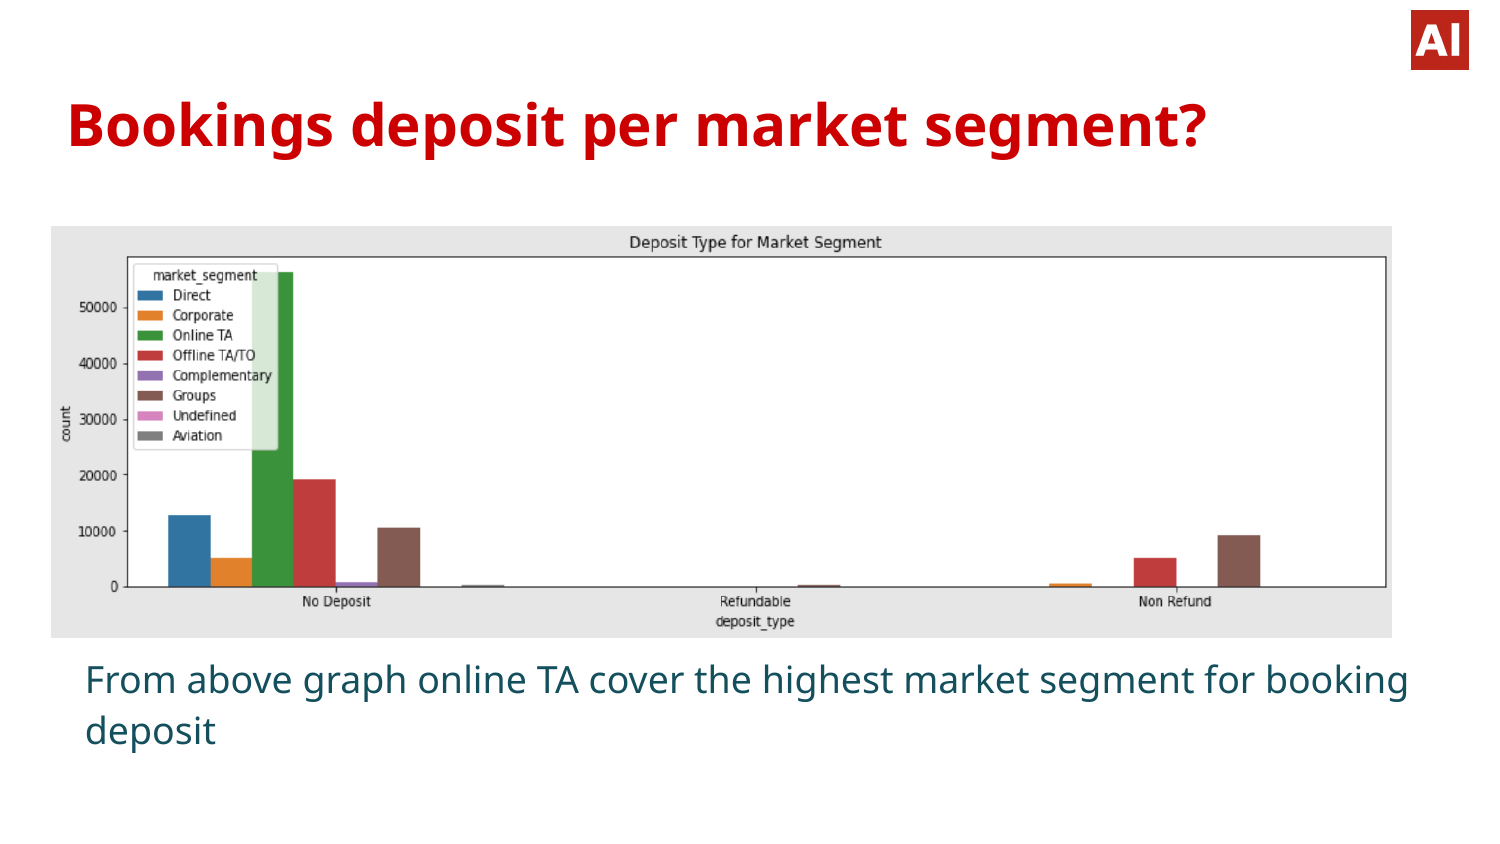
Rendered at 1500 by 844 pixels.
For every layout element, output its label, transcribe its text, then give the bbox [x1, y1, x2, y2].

picture [50, 226, 1393, 639]
title Bookings deposit per market segment? [51, 72, 1449, 167]
list From above graph online TA cover the highest market segment for booking deposit [51, 226, 1449, 656]
picture [1411, 10, 1469, 70]
